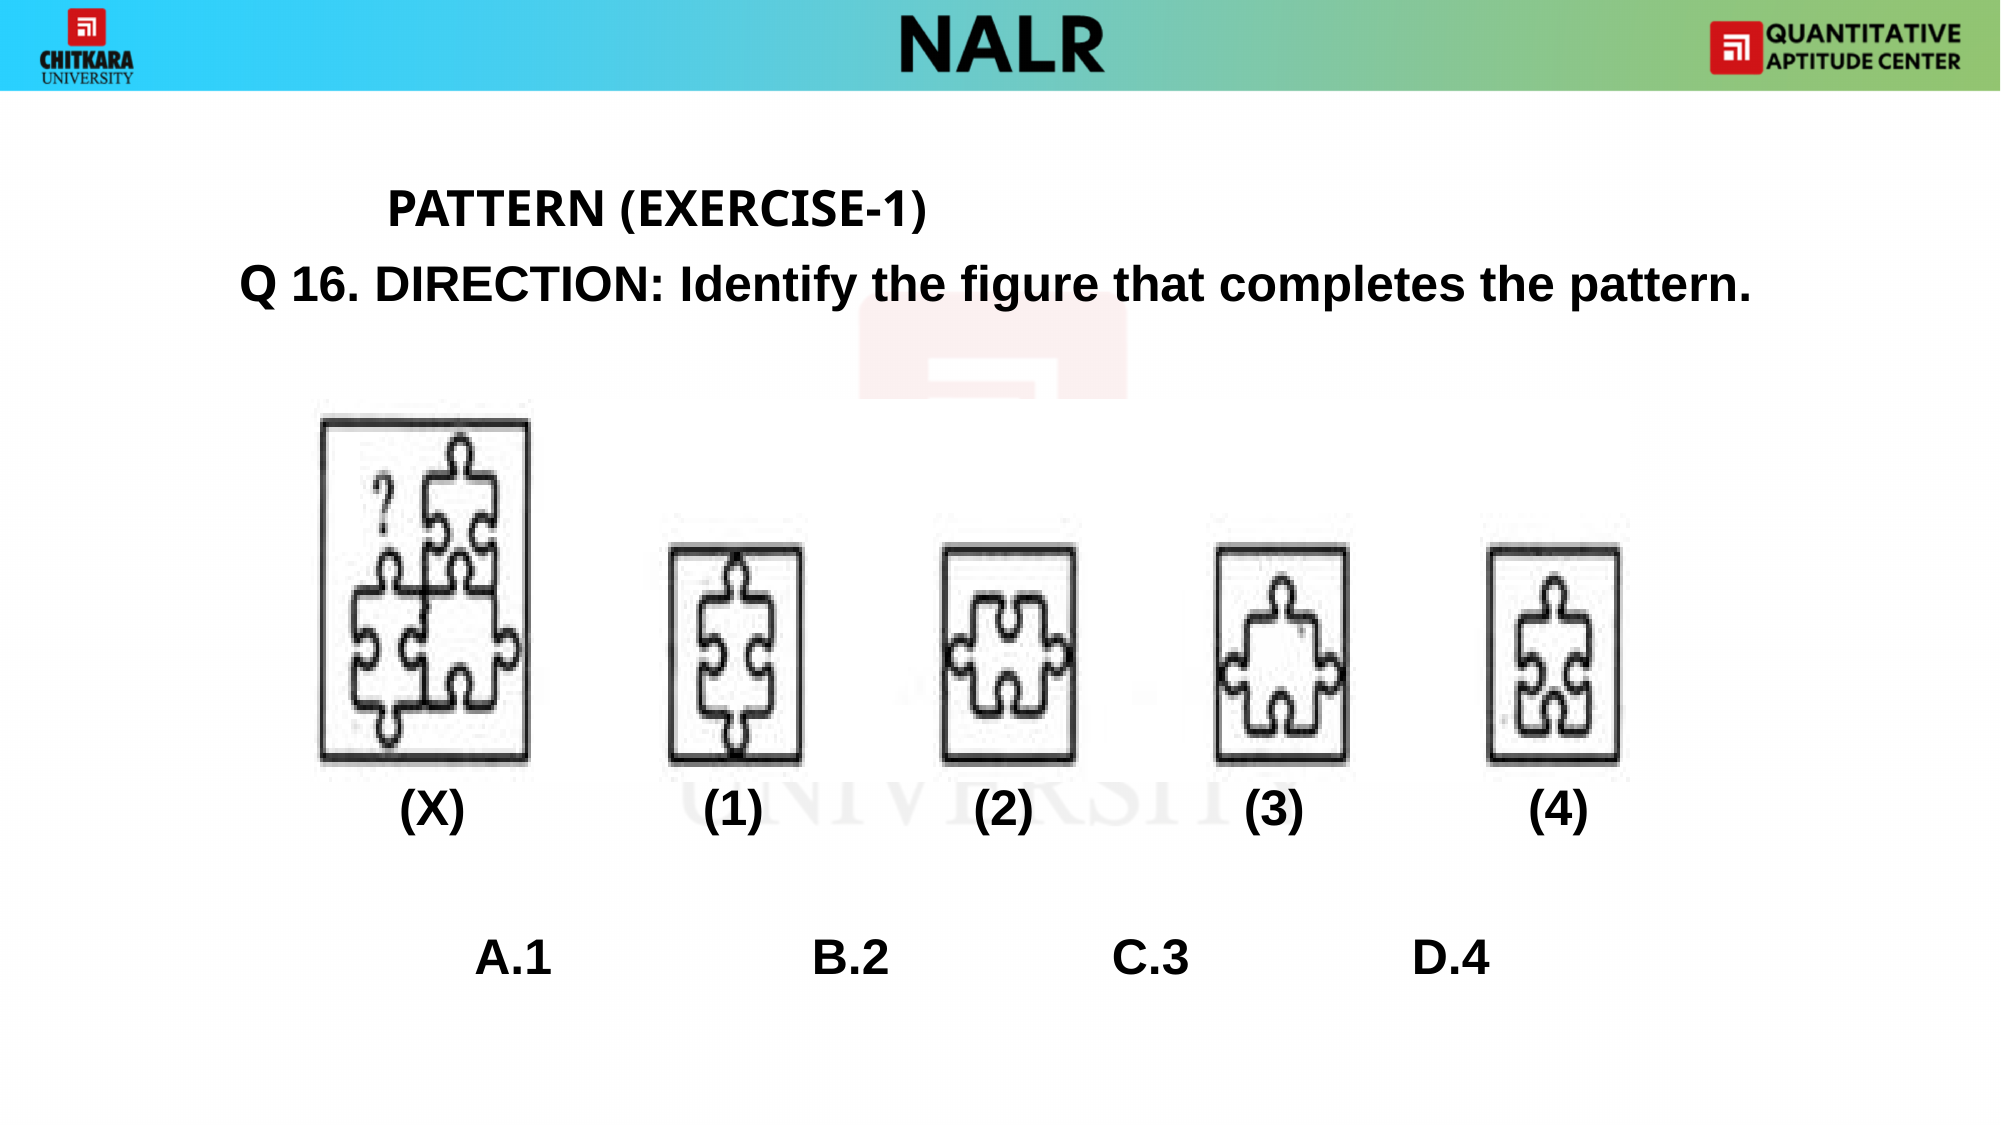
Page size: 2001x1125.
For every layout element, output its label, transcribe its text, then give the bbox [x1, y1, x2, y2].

list PATTERN (EXERCISE-1) Q 16. DIRECTION: Identify the figure that completes the pattern. (X) (1) (2) (3) (4) A.1 B.2 C.3 D.4 [33, 175, 1959, 1053]
picture [0, 0, 2001, 1125]
